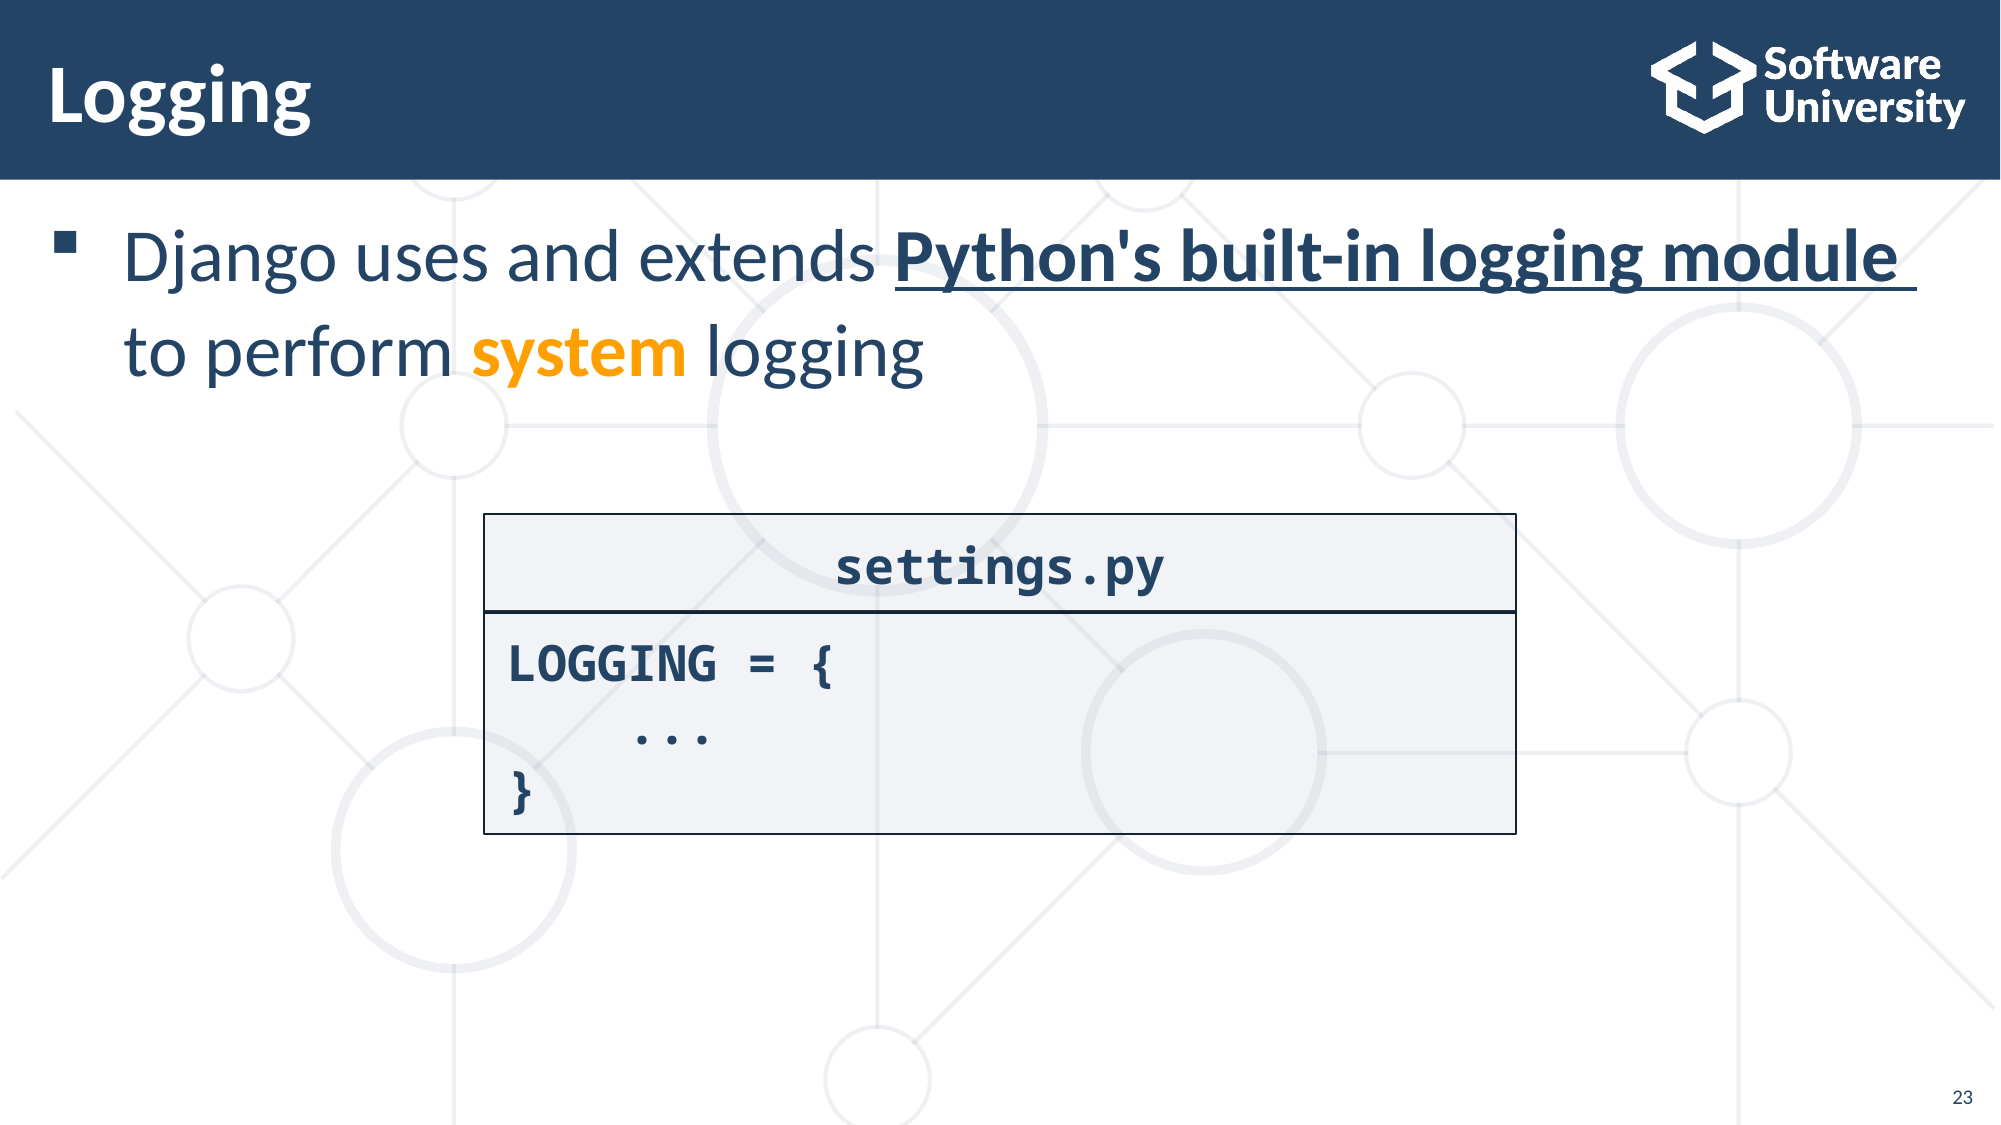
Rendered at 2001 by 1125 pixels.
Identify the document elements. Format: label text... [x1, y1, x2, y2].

picture [1651, 41, 1966, 134]
slide_number 23 [1927, 1067, 1989, 1117]
list Django uses and extends Python's built-in logging module to perform system logging [31, 196, 1969, 1109]
title Logging [31, 16, 1625, 162]
list LOGGING = { ... } [483, 613, 1517, 835]
text_box settings.py [483, 514, 1517, 613]
